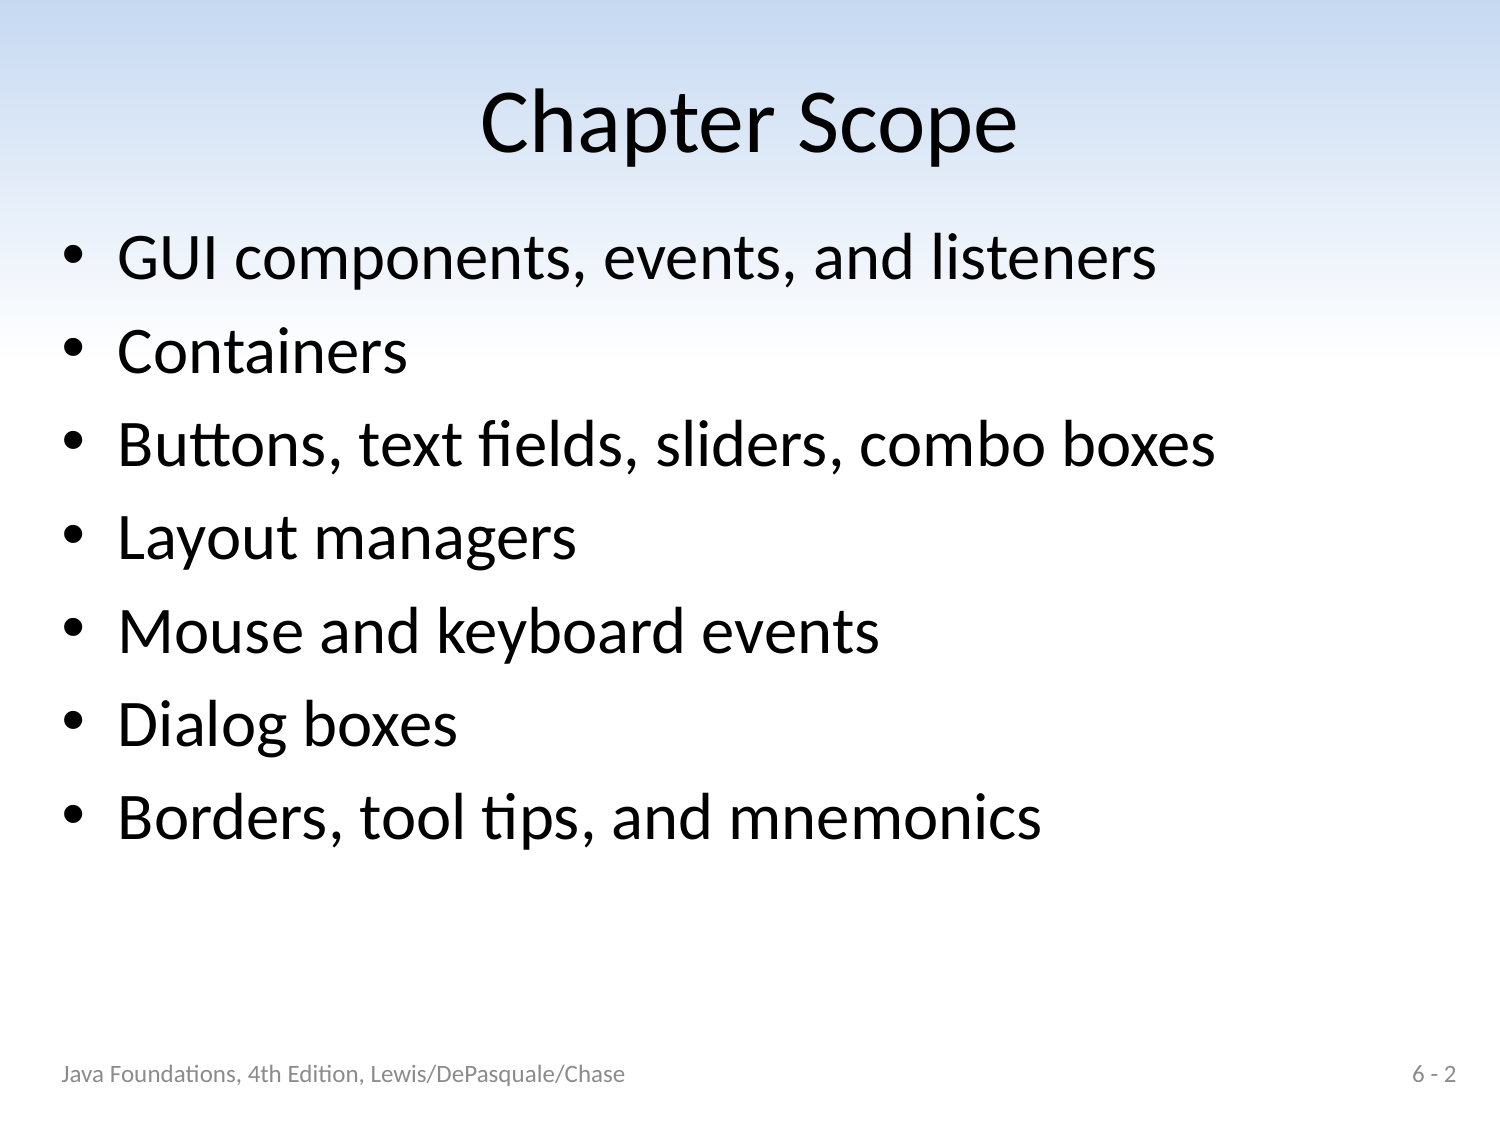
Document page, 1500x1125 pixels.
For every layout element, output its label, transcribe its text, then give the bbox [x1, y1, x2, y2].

list GUI components, events, and listeners Containers Buttons, text fields, sliders, combo boxes Layout managers Mouse and keyboard events Dialog boxes Borders, tool tips, and mnemonics [46, 205, 1473, 1043]
slide_number 6 - 2 [1122, 1042, 1472, 1103]
title Chapter Scope [28, 45, 1473, 186]
footer Java Foundations, 4th Edition, Lewis/DePasquale/Chase [46, 1042, 1122, 1103]
